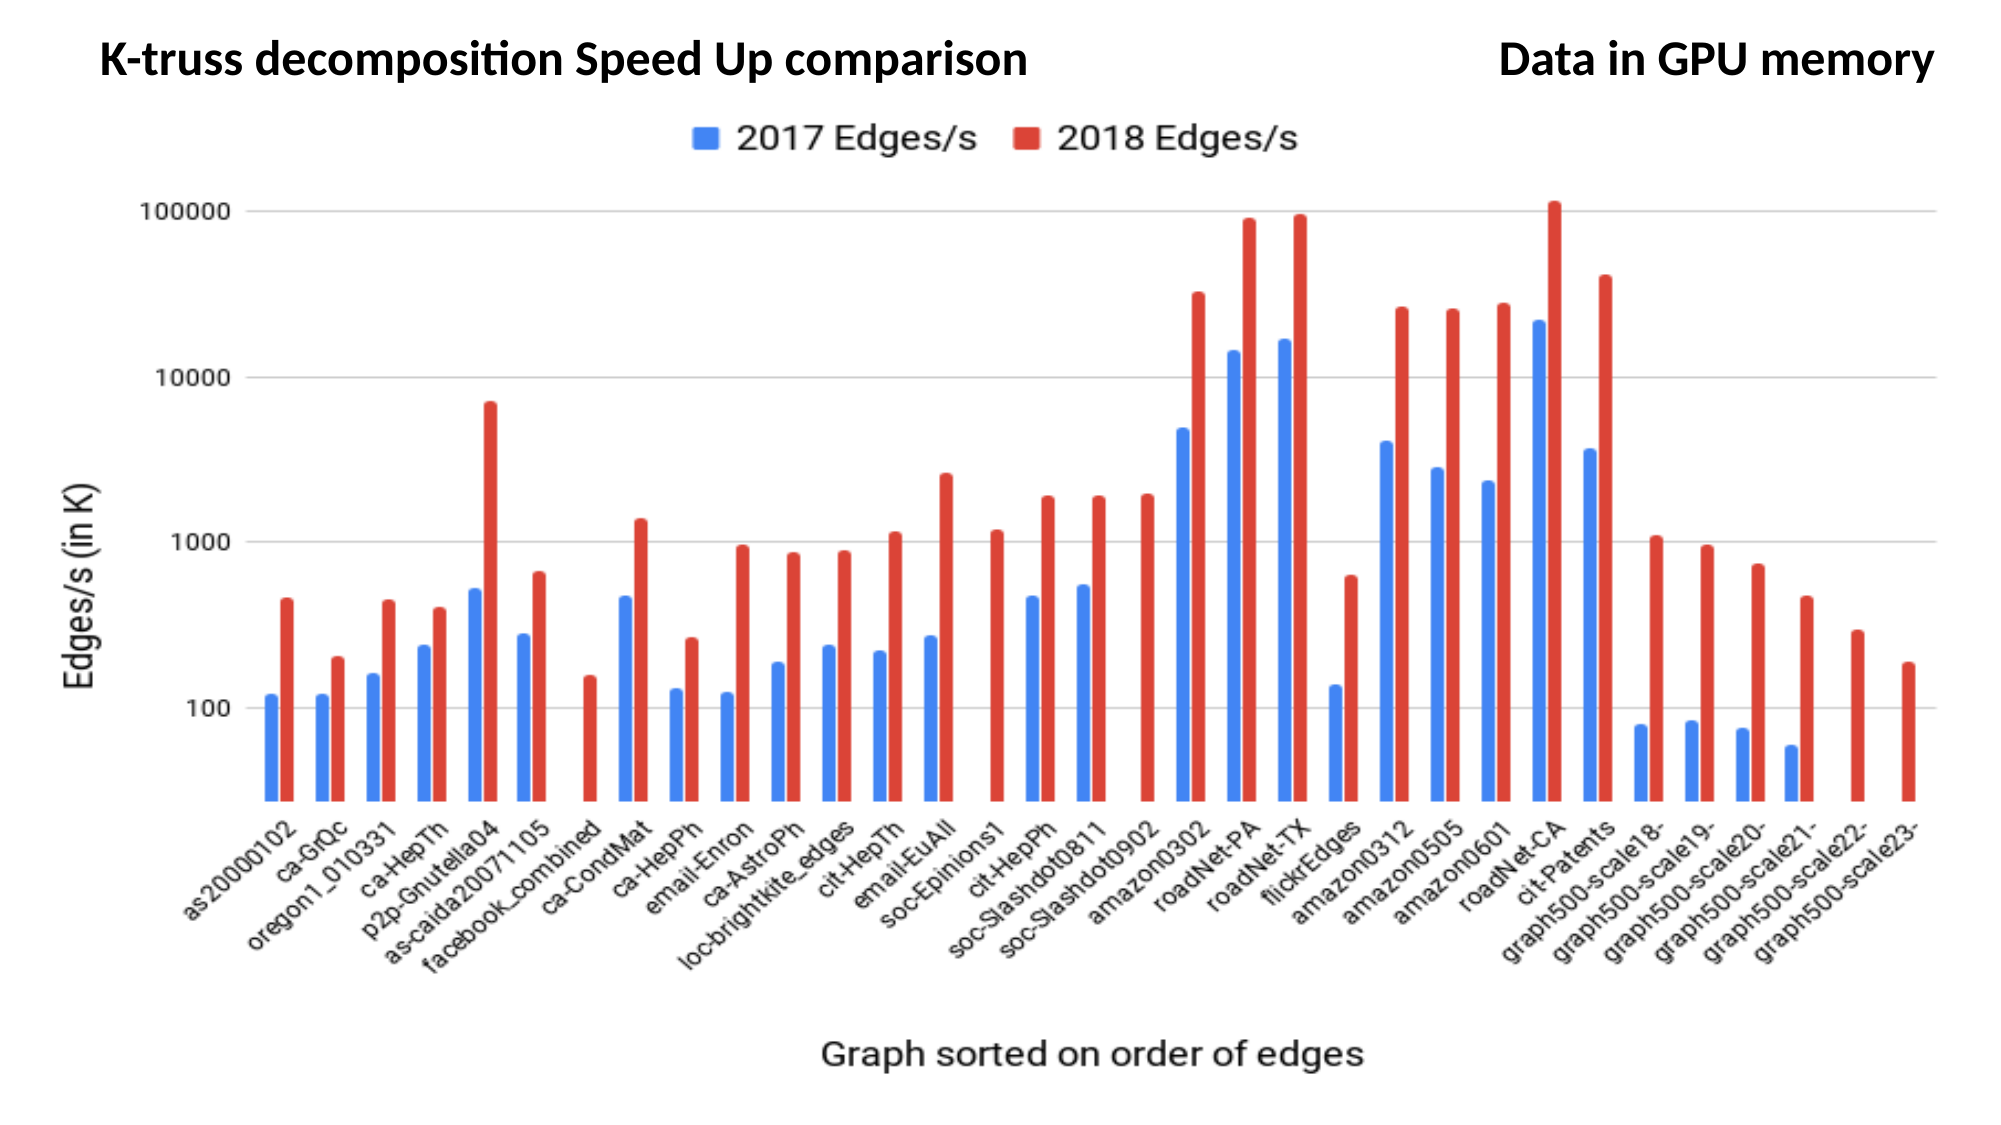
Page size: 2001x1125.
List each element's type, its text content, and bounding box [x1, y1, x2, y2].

text_box Data in GPU memory [1484, 17, 1965, 69]
text_box K-truss decomposition Speed Up comparison [85, 17, 1148, 69]
picture [0, 69, 2000, 1125]
